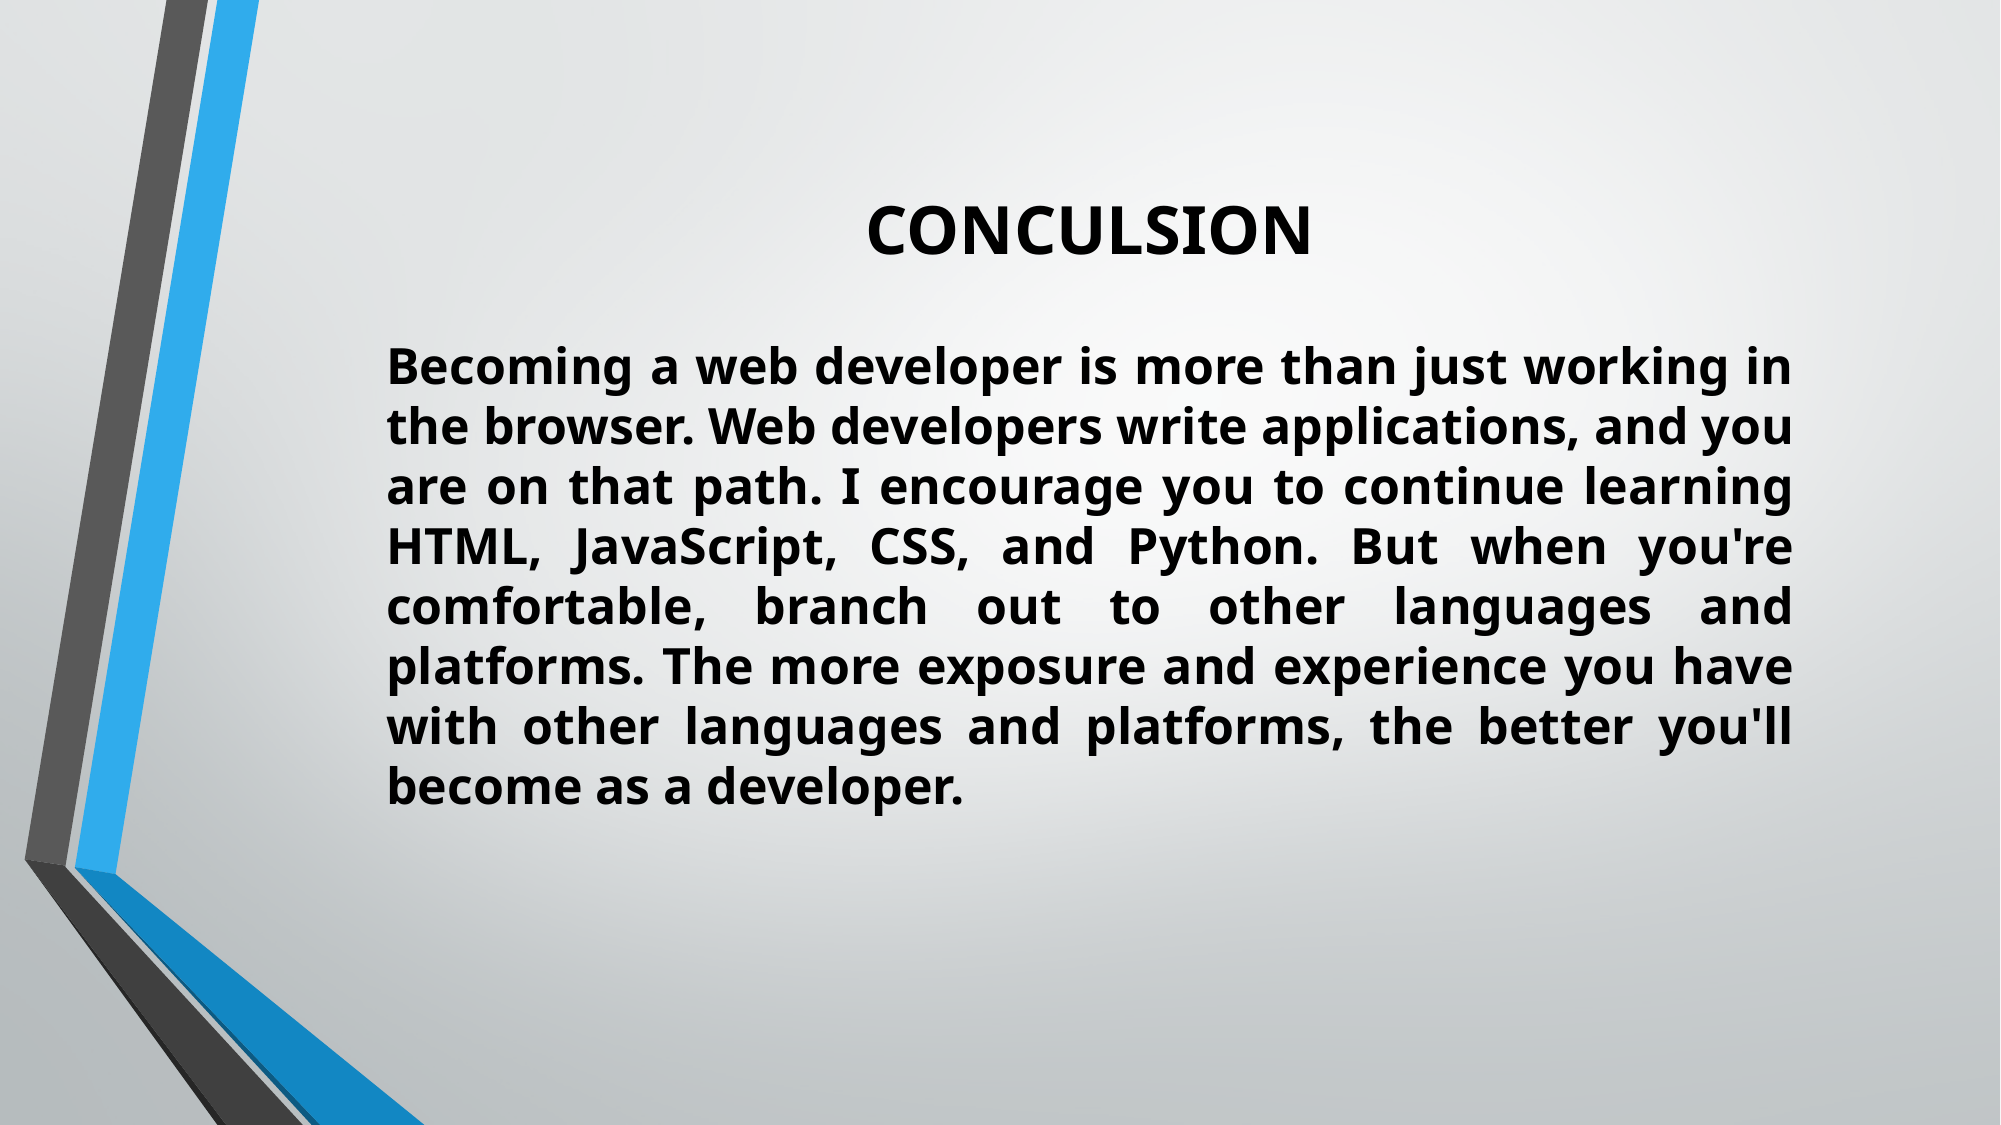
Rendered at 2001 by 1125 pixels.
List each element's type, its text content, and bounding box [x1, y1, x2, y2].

list CONCULSION Becoming a web developer is more than just working in the browser. Web developers write applications, and you are on that path. I encourage you to continue learning HTML, JavaScript, CSS, and Python. But when you're comfortable, branch out to other languages and platforms. The more exposure and experience you have with other languages and platforms, the better you'll become as a developer. [371, 149, 1810, 853]
